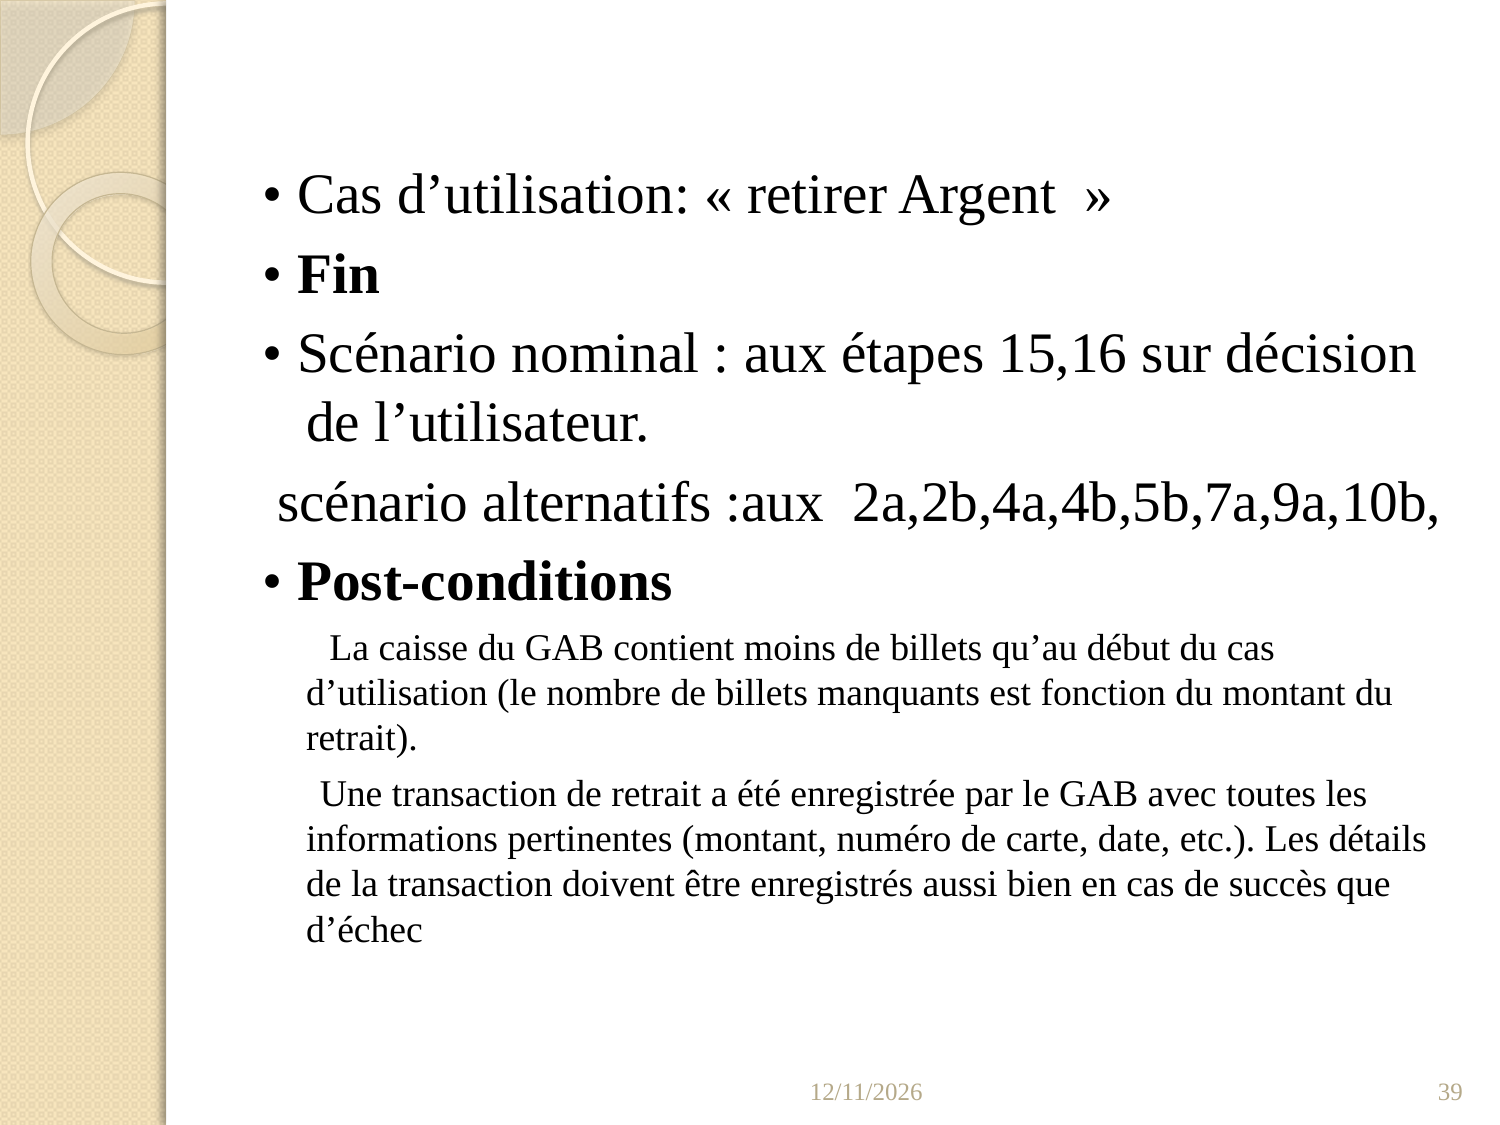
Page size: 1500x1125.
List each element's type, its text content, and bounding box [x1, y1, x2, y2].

slide_number 39 [1413, 1034, 1488, 1113]
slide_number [587, 1034, 938, 1113]
list • Cas d’utilisation: « retirer Argent » • Fin • Scénario nominal : aux étapes 15,16 sur décision de l’utilisateur. scénario alternatifs :aux 2a,2b,4a,4b,5b,7a,9a,10b, • Post-conditions La caisse du GAB contient moins de billets qu’au début du cas d’utilisation (le nombre de billets manquants est fonction du montant du retrait). Une transaction de retrait a été enregistrée par le GAB avec toutes les informations pertinentes (montant, numéro de carte, date, etc.). Les détails de la transaction doivent être enregistrés aussi bien en cas de succès que d’échec [235, 149, 1466, 1025]
